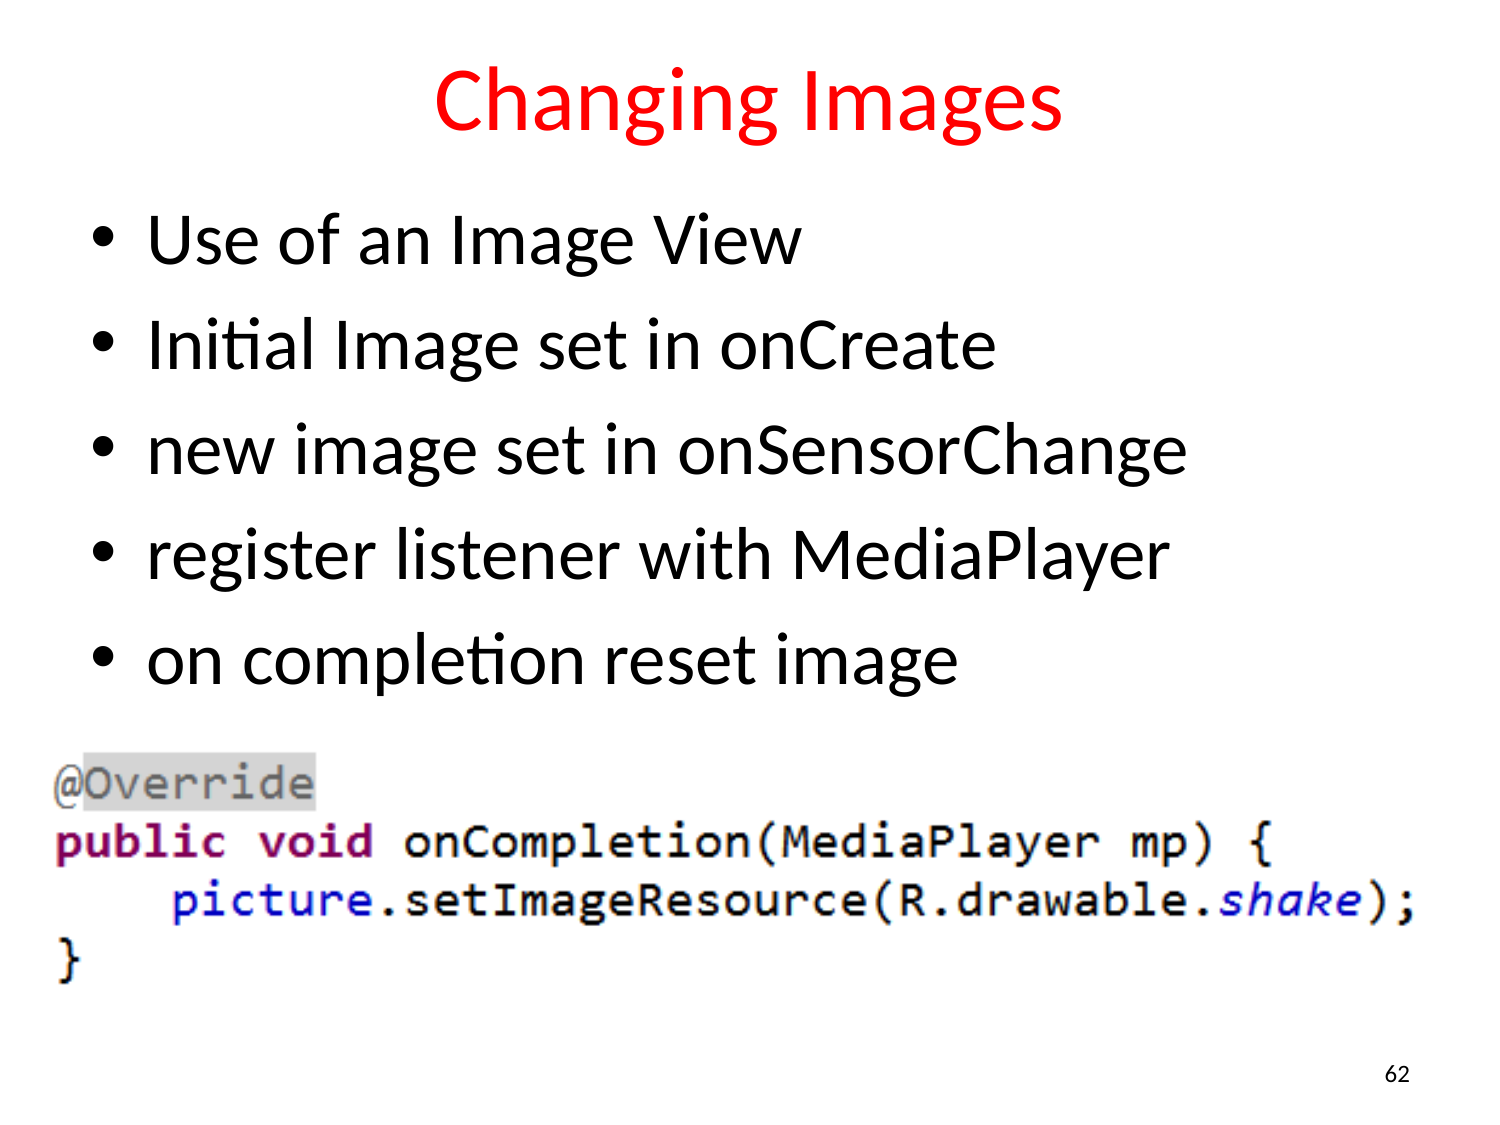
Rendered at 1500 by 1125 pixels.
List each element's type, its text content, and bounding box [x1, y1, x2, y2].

list Use of an Image View Initial Image set in onCreate new image set in onSensorChange register listener with MediaPlayer on completion reset image [75, 182, 1425, 723]
slide_number 62 [1074, 1047, 1425, 1103]
title Changing Images [75, 0, 1425, 182]
picture [0, 724, 1500, 1038]
